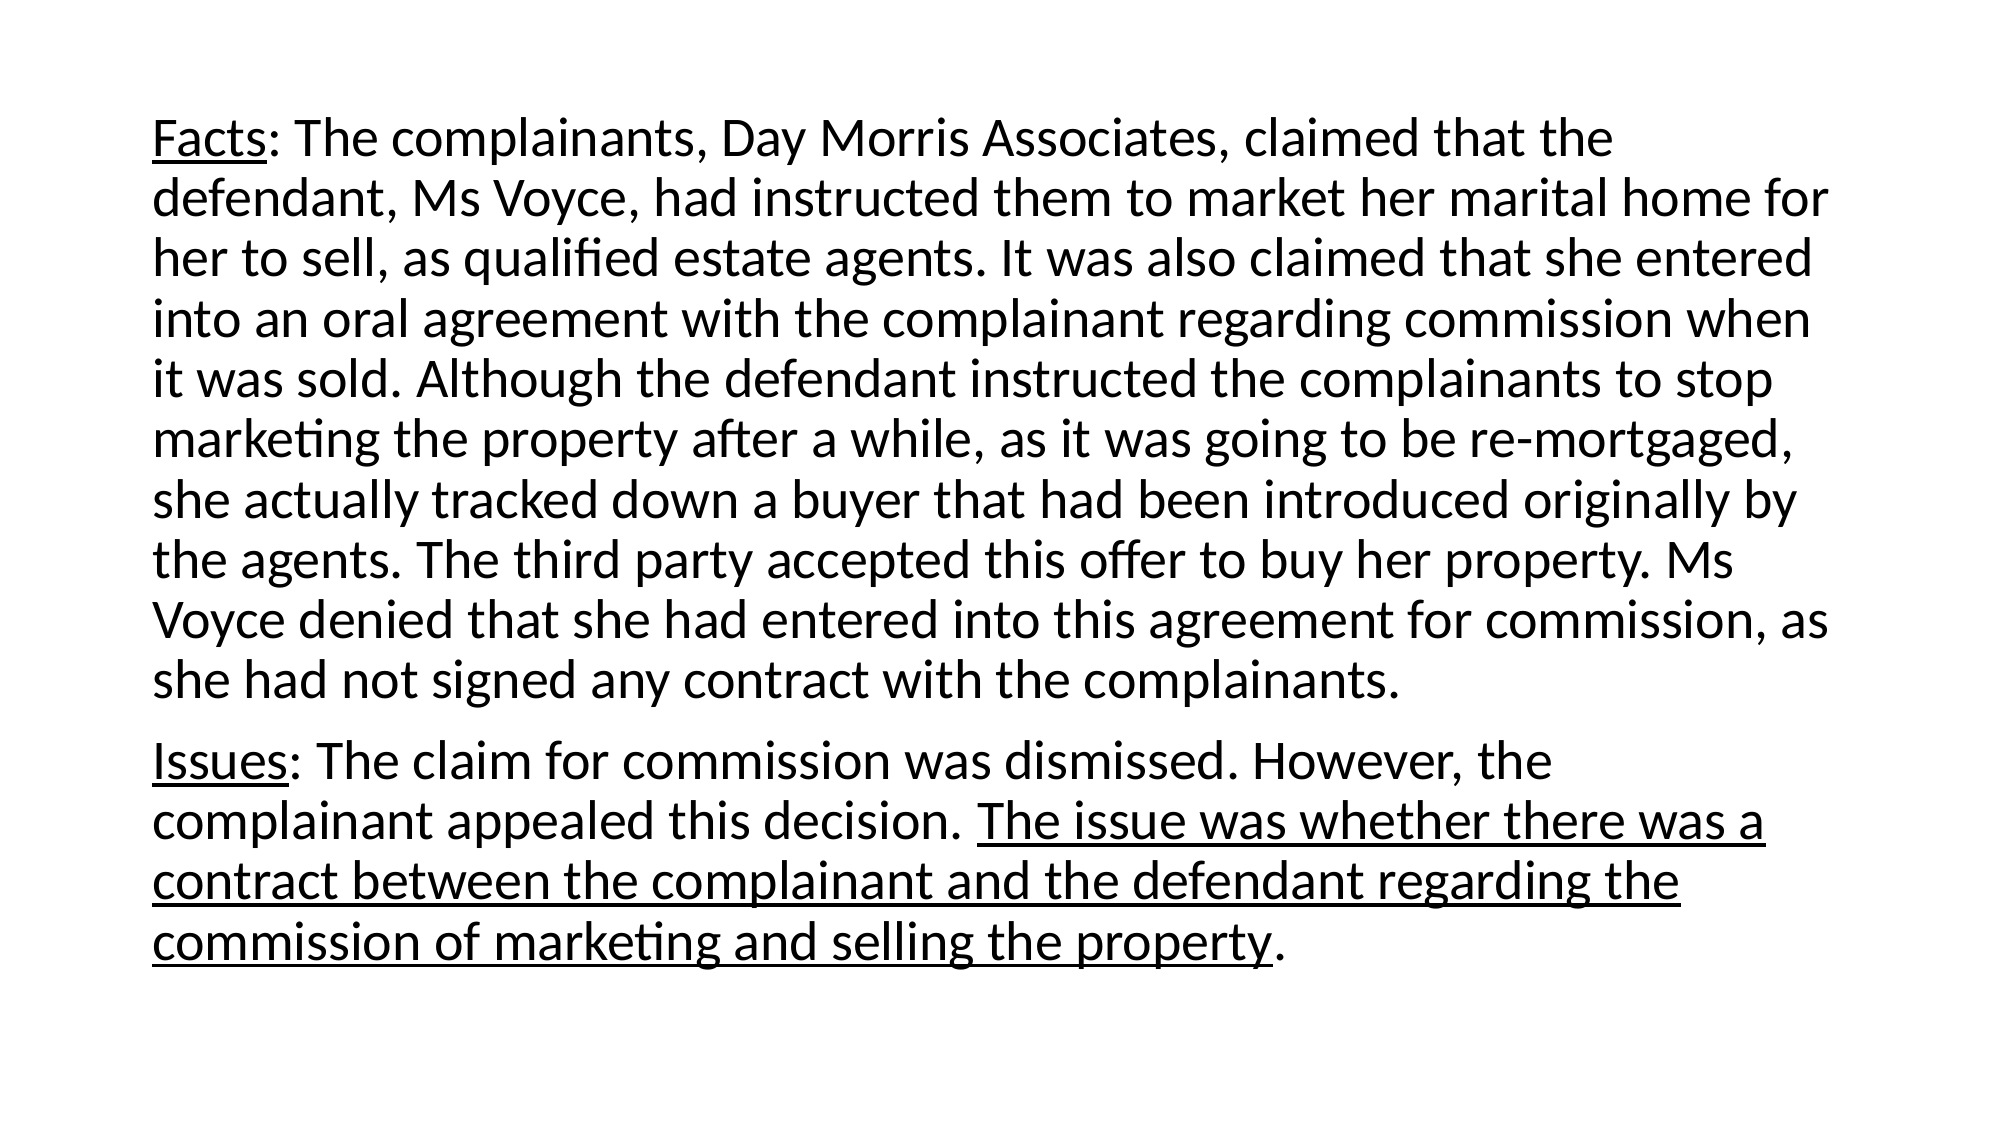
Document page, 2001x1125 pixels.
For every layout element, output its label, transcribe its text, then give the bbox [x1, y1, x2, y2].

list Facts: The complainants, Day Morris Associates, claimed that the defendant, Ms Voyce, had instructed them to market her marital home for her to sell, as qualified estate agents. It was also claimed that she entered into an oral agreement with the complainant regarding commission when it was sold. Although the defendant instructed the complainants to stop marketing the property after a while, as it was going to be re-mortgaged, she actually tracked down a buyer that had been introduced originally by the agents. The third party accepted this offer to buy her property. Ms Voyce denied that she had entered into this agreement for commission, as she had not signed any contract with the complainants. Issues: The claim for commission was dismissed. However, the complainant appealed this decision. The issue was whether there was a contract between the complainant and the defendant regarding the commission of marketing and selling the property. [137, 100, 1863, 1014]
